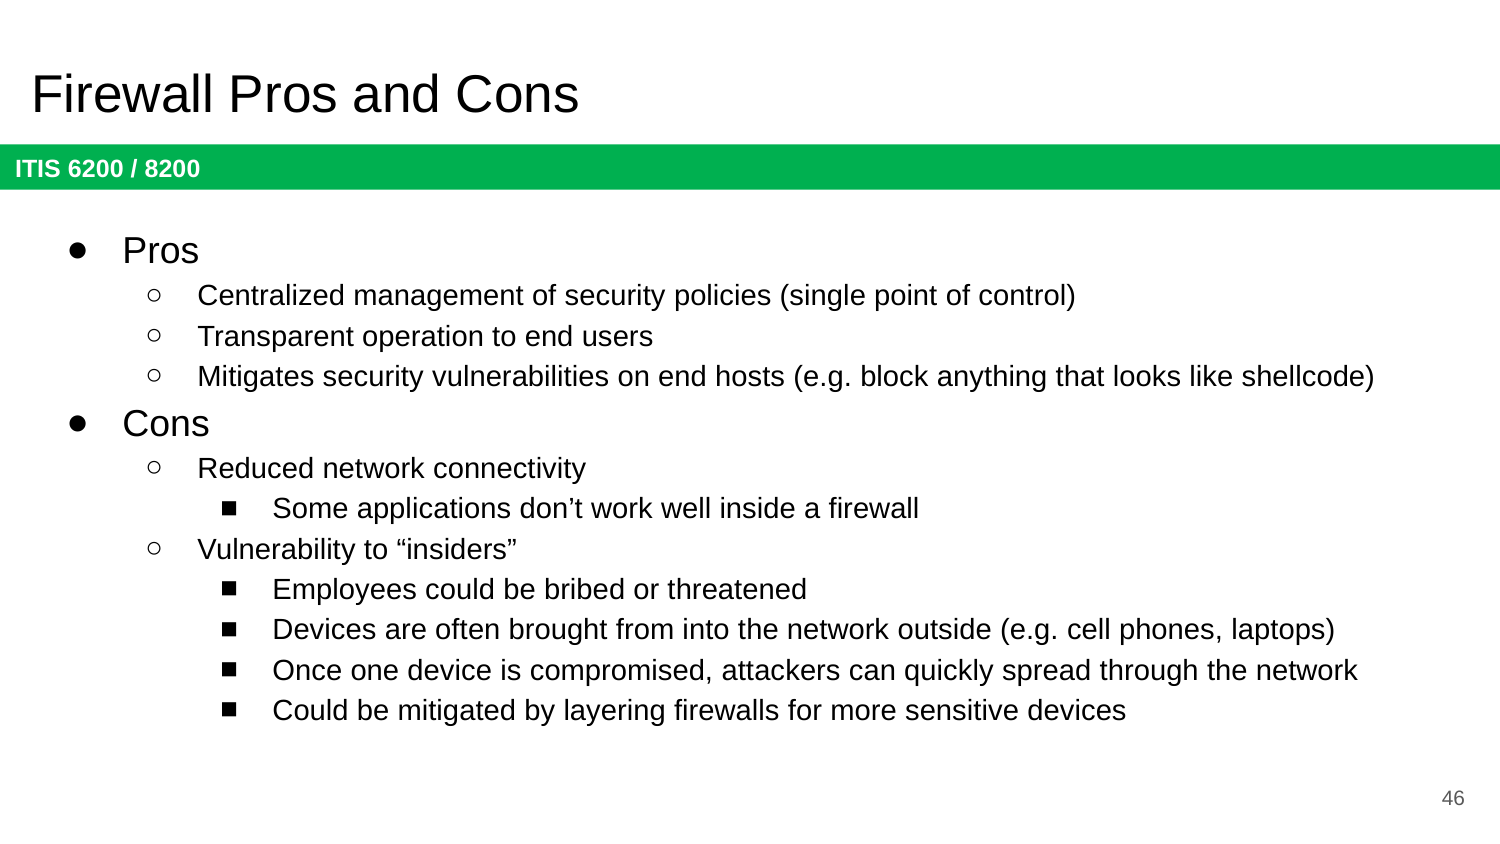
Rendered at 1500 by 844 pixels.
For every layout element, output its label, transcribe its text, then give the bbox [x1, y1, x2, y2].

slide_number 46 [1389, 764, 1480, 830]
title Firewall Pros and Cons [16, 44, 1415, 139]
list Pros Centralized management of security policies (single point of control) Transparent operation to end users Mitigates security vulnerabilities on end hosts (e.g. block anything that looks like shellcode) Cons Reduced network connectivity Some applications don’t work well inside a firewall Vulnerability to “insiders” Employees could be bribed or threatened Devices are often brought from into the network outside (e.g. cell phones, laptops) Once one device is compromised, attackers can quickly spread through the network Could be mitigated by layering firewalls for more sensitive devices [32, 204, 1431, 823]
